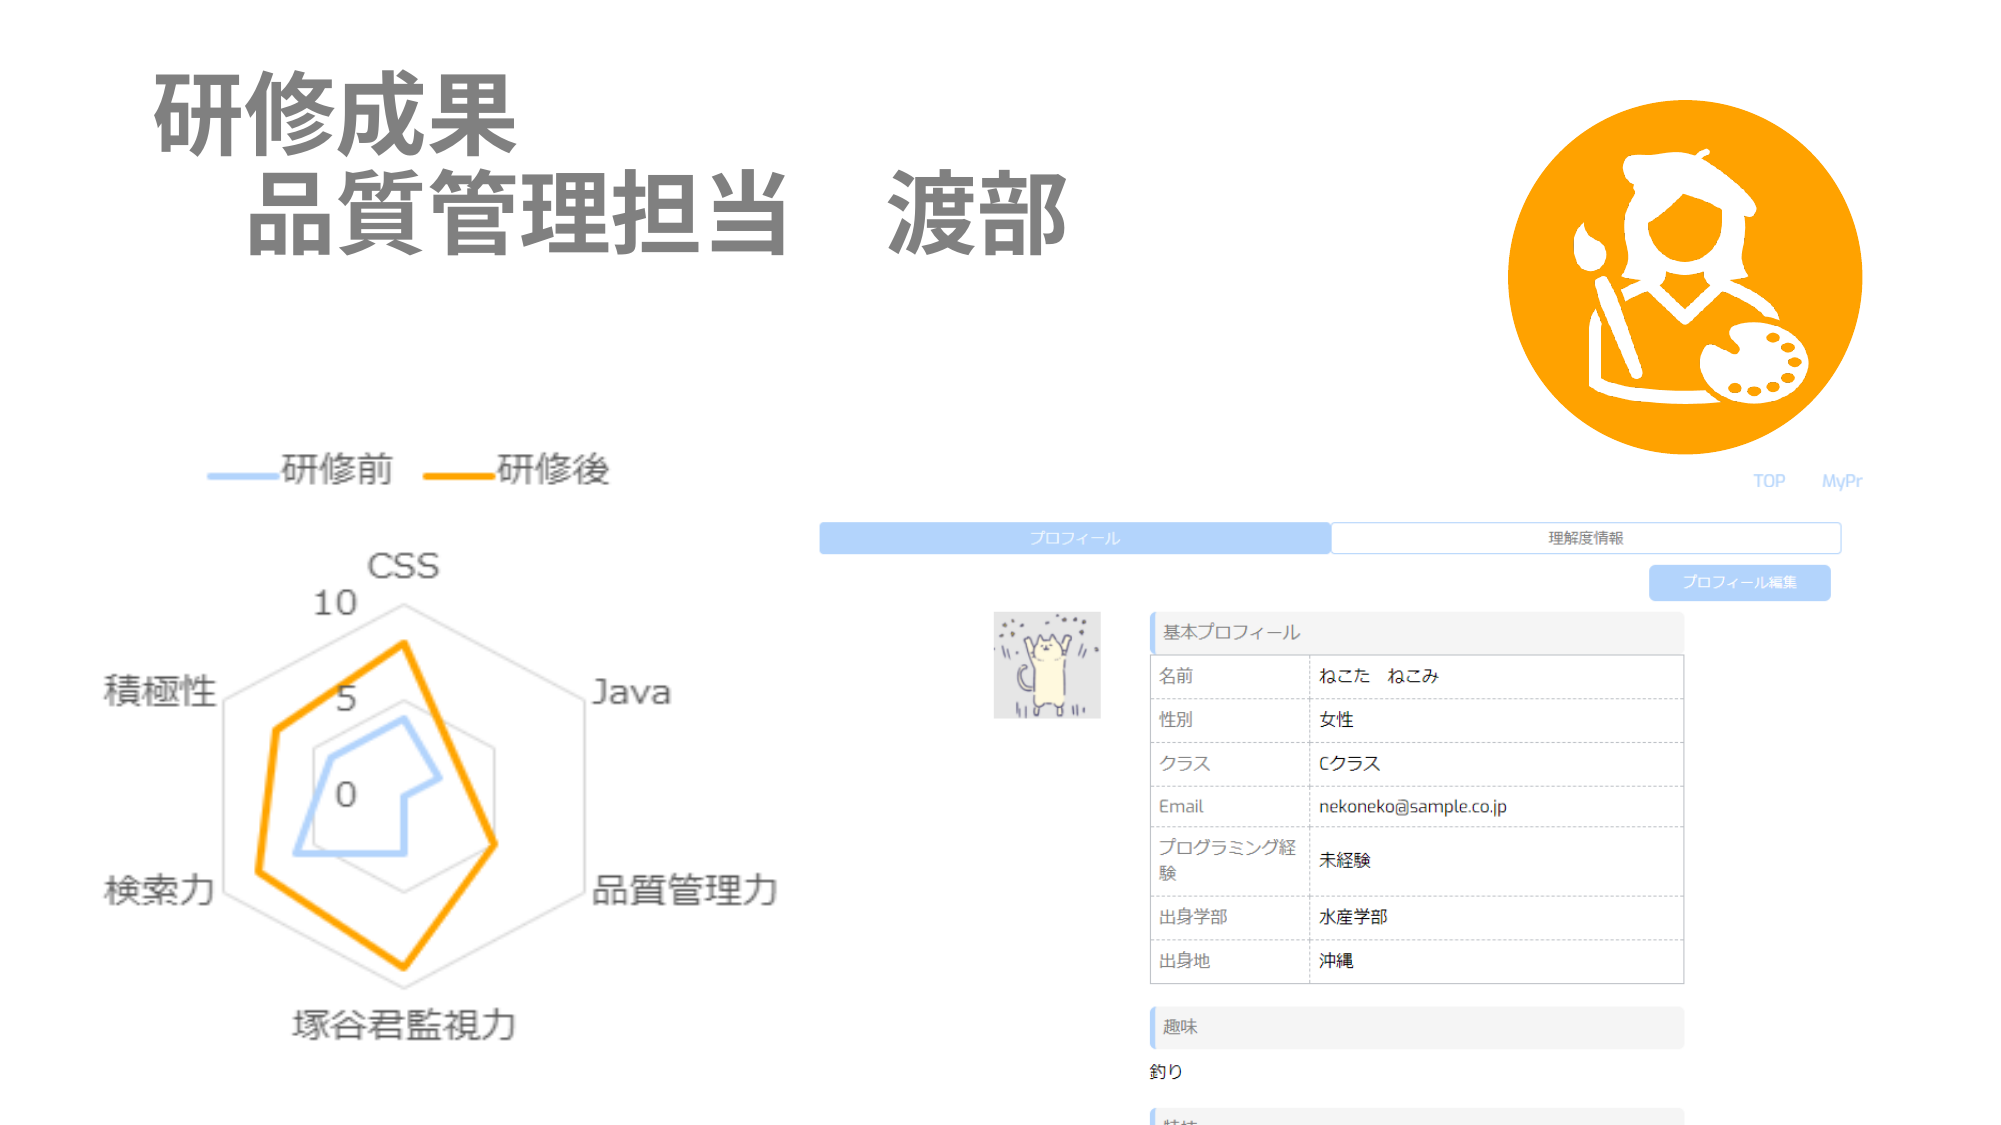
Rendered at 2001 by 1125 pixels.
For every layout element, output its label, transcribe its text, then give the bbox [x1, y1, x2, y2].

picture [55, 433, 1863, 1125]
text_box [1508, 100, 1863, 455]
title 研修成果 品質管理担当 渡部 [137, 59, 1863, 278]
